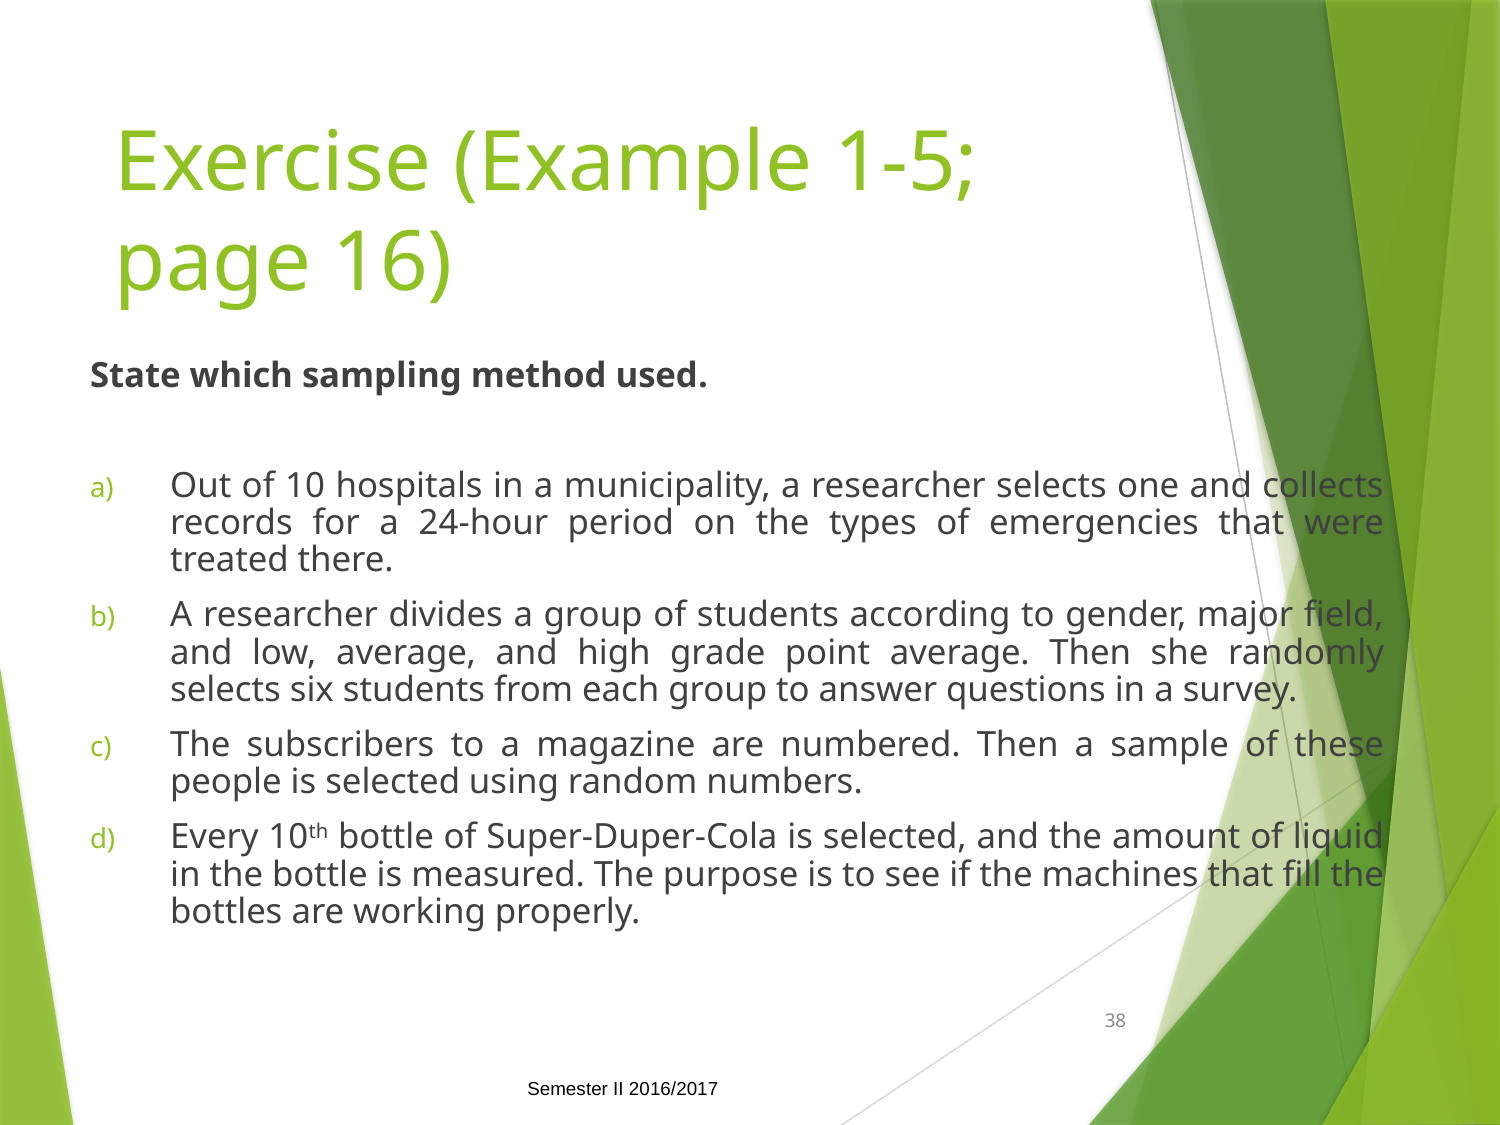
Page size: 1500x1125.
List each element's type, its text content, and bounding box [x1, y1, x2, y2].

title Exercise (Example 1-5; page 16) [99, 99, 1142, 317]
slide_number 38 [1057, 991, 1142, 1051]
list State which sampling method used. Out of 10 hospitals in a municipality, a researcher selects one and collects records for a 24-hour period on the types of emergencies that were treated there. A researcher divides a group of students according to gender, major field, and low, average, and high grade point average. Then she randomly selects six students from each group to answer questions in a survey. The subscribers to a magazine are numbered. Then a sample of these people is selected using random numbers. Every 10th bottle of Super-Duper-Cola is selected, and the amount of liquid in the bottle is measured. The purpose is to see if the machines that fill the bottles are working properly. [75, 350, 1400, 1088]
footer Semester II 2016/2017 [512, 1050, 988, 1125]
